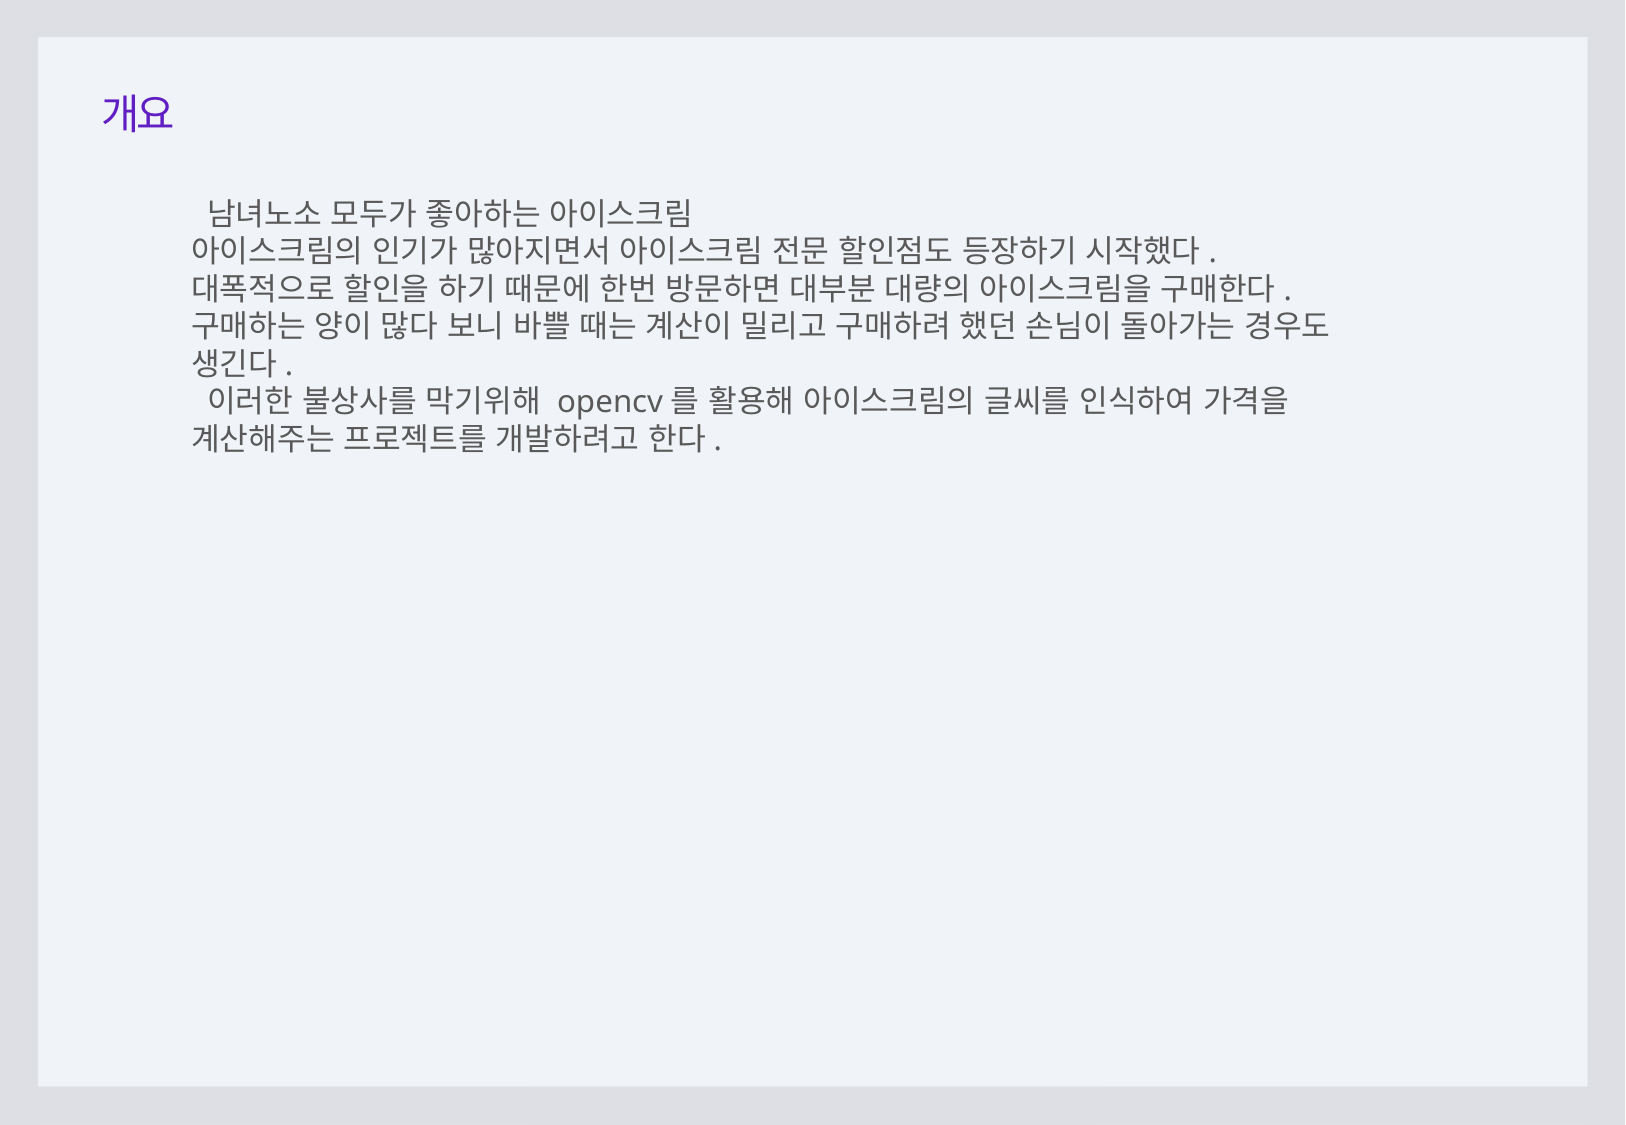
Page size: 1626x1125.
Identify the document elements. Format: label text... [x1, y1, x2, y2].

text_box 개요 [86, 80, 740, 146]
text_box 남녀노소 모두가 좋아하는 아이스크림 아이스크림의 인기가 많아지면서 아이스크림 전문 할인점도 등장하기 시작했다. 대폭적으로 할인을 하기 때문에 한번 방문하면 대부분 대량의 아이스크림을 구매한다. 구매하는 양이 많다 보니 바쁠 때는 계산이 밀리고 구매하려 했던 손님이 돌아가는 경우도 생긴다. 이러한 불상사를 막기위해 opencv를 활용해 아이스크림의 글씨를 인식하여 가격을 계산해주는 프로젝트를 개발하려고 한다. [176, 186, 1386, 464]
picture [0, 0, 1626, 1125]
